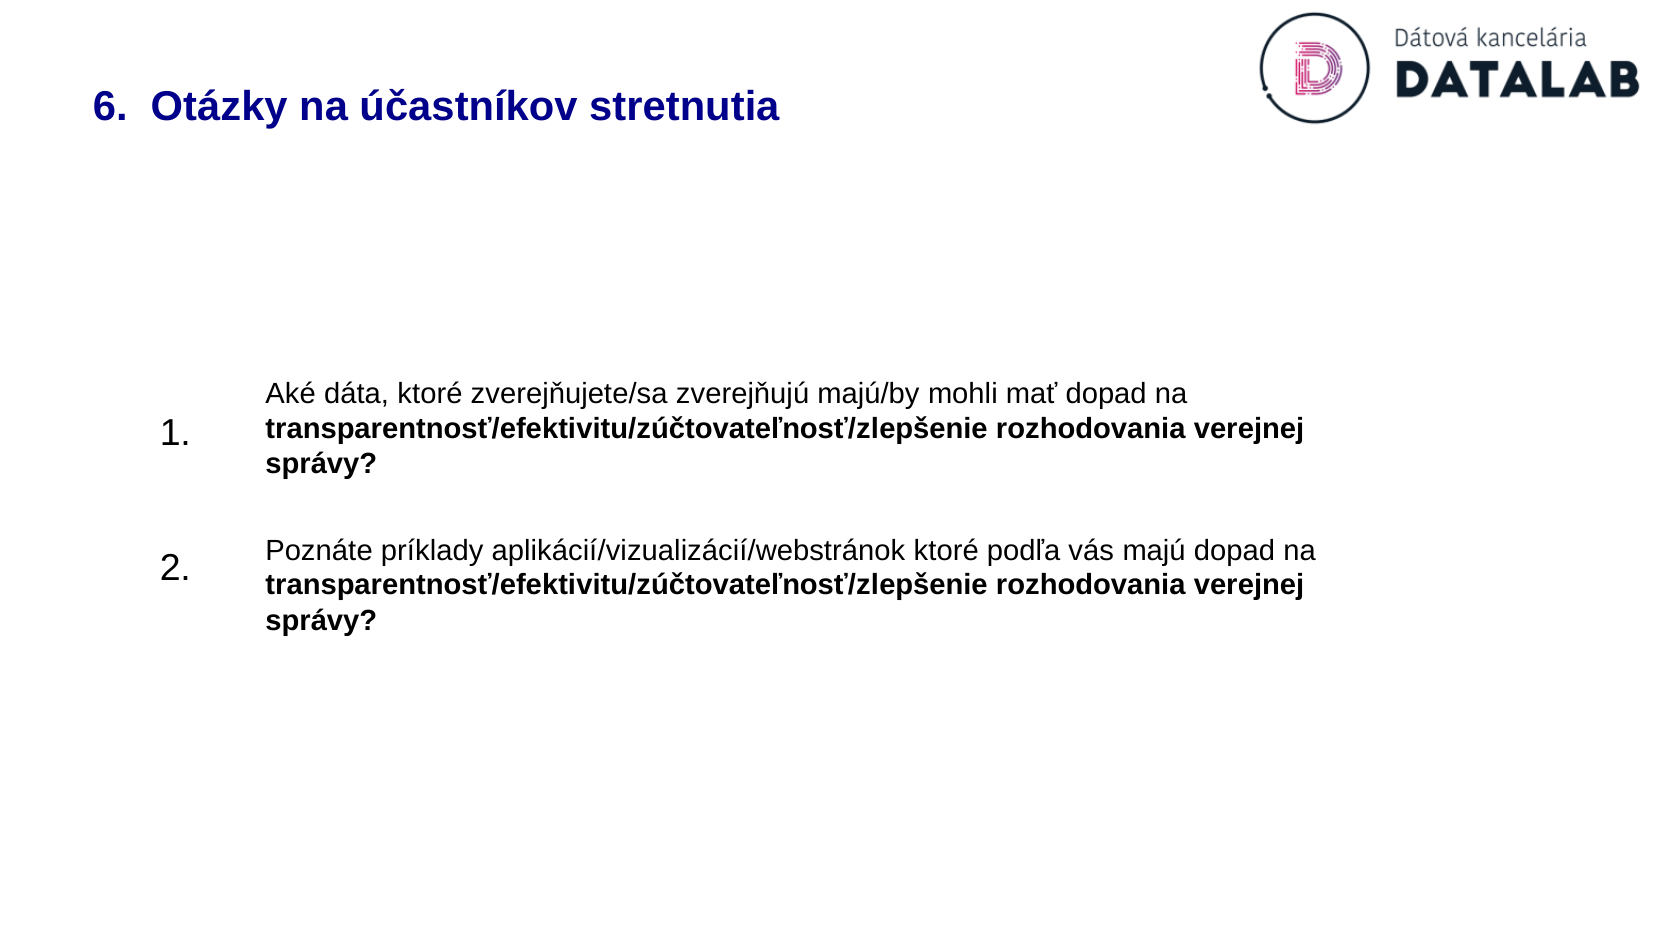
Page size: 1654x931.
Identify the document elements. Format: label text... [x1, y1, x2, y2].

text_box 1. 2. [144, 400, 280, 596]
text_box Poznáte príklady aplikácií/vizualizácií/webstránok ktoré podľa vás majú dopad na transparentnosť/efektivitu/zúčtovateľnosť/zlepšenie rozhodovania verejnej správy? [250, 523, 1349, 644]
picture [1248, 0, 1654, 135]
text_box 6. Otázky na účastníkov stretnutia [17, 36, 1240, 220]
text_box Aké dáta, ktoré zverejňujete/sa zverejňujú majú/by mohli mať dopad na transparentnosť/efektivitu/zúčtovateľnosť/zlepšenie rozhodovania verejnej správy? [250, 367, 1404, 522]
text_box [95, 293, 1558, 449]
